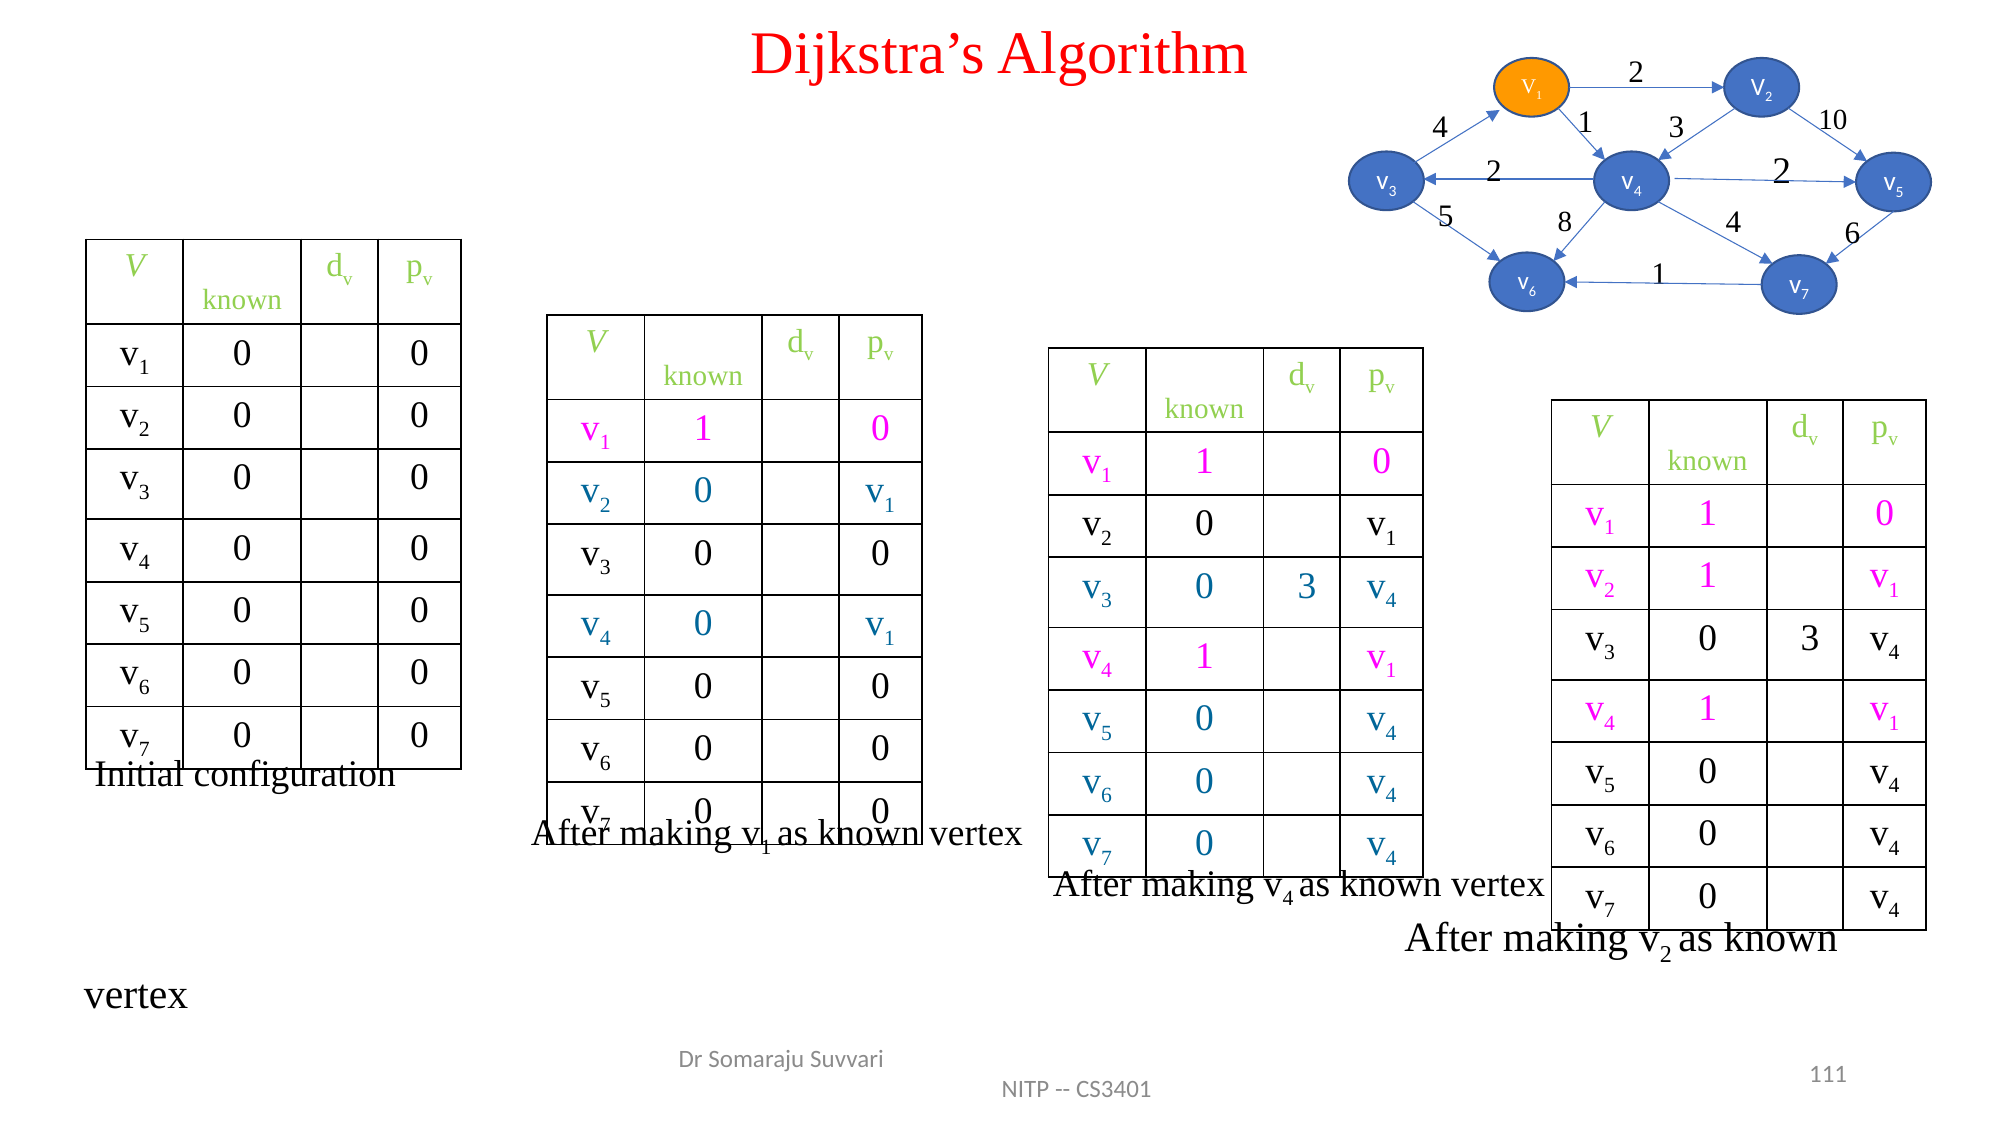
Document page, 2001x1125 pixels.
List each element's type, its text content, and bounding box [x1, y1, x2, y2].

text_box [1348, 37, 1932, 314]
picture [1385, 595, 1391, 604]
title Dijkstra’s Algorithm [137, 13, 1863, 87]
slide_number 111 [1412, 1042, 1863, 1103]
picture [1385, 790, 1391, 799]
footer Dr Somaraju Suvvari NITP -- CS3401 [662, 1042, 1338, 1103]
picture [599, 633, 606, 642]
picture [1385, 728, 1391, 737]
list Initial configuration After making v1 as known vertex After making v4 as known vertex After making v2 as known vertex [68, 87, 1960, 1029]
picture [1385, 853, 1391, 862]
